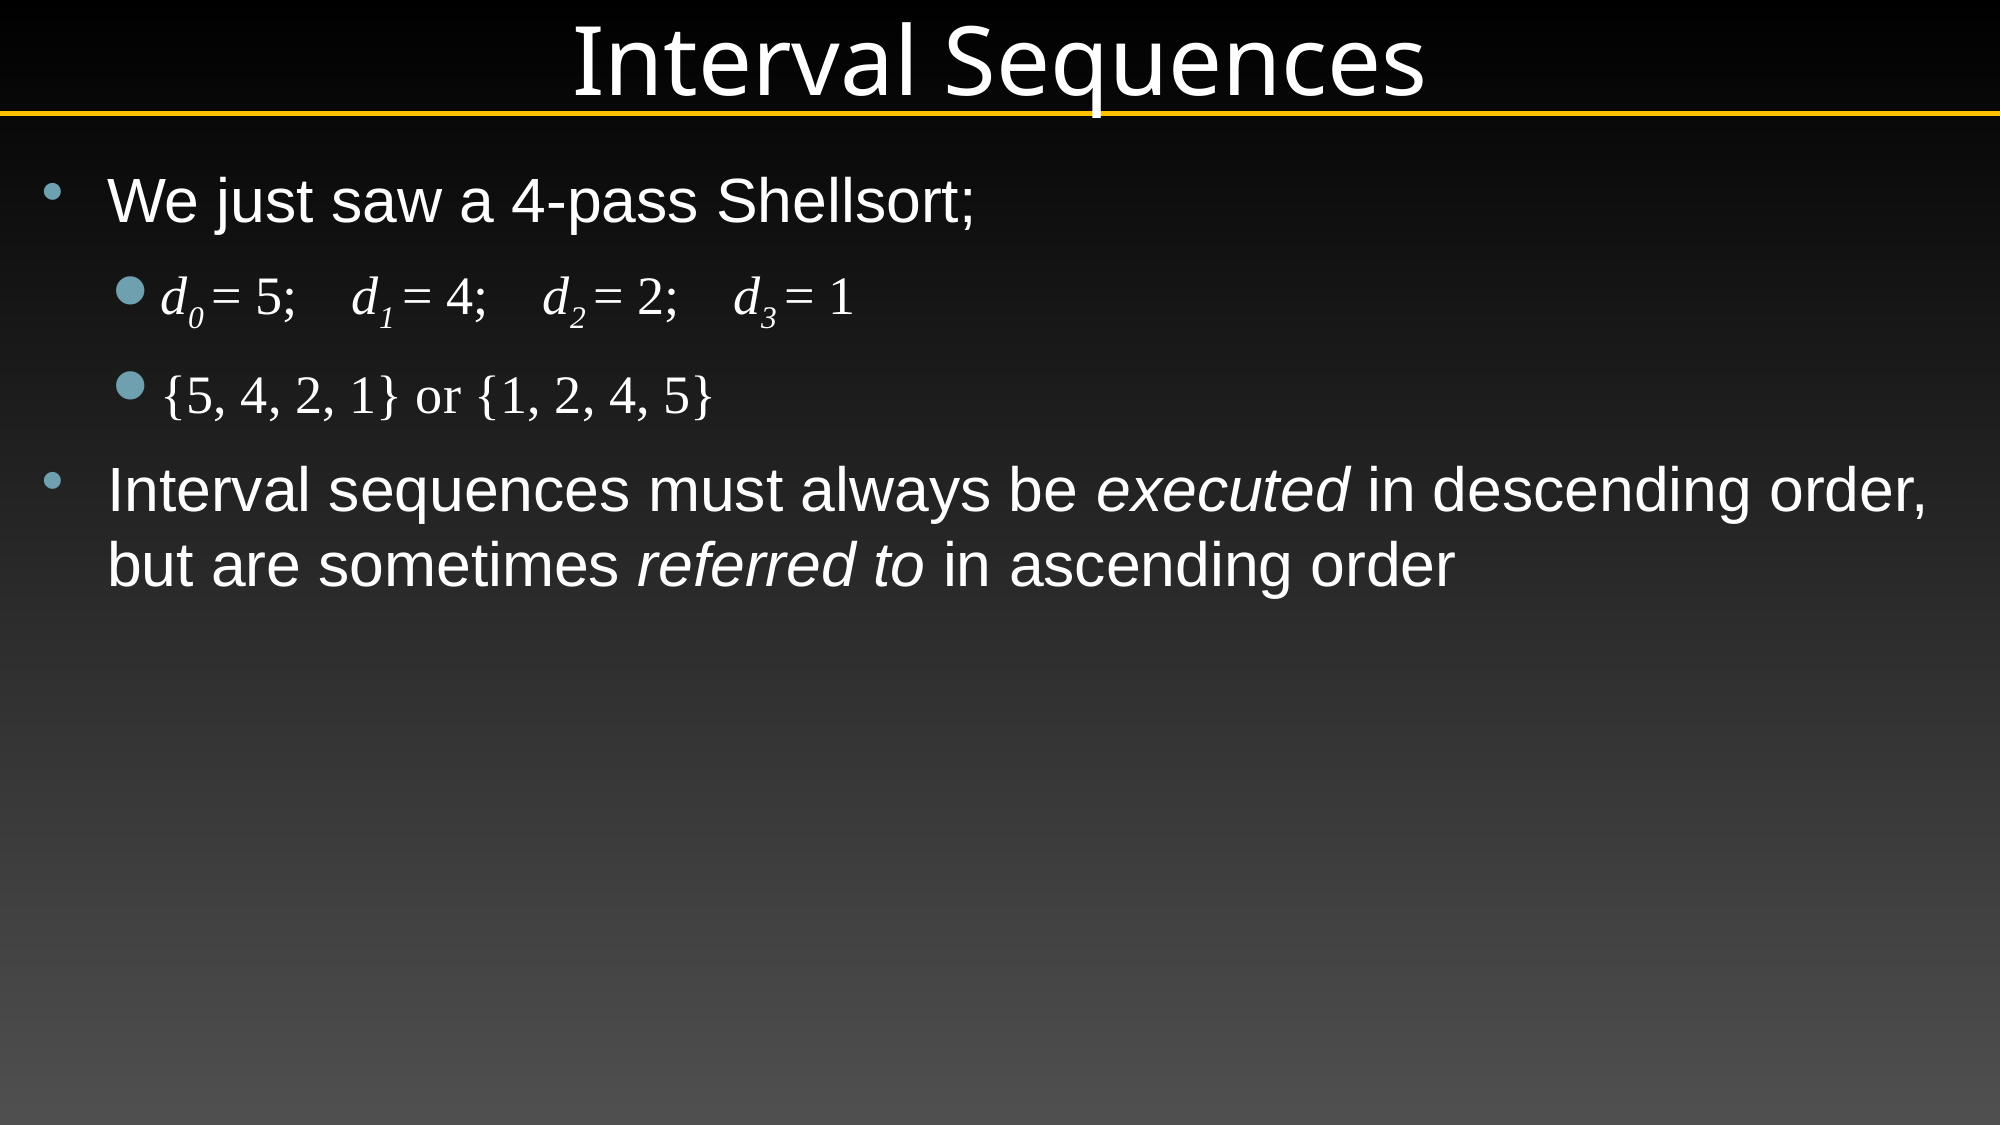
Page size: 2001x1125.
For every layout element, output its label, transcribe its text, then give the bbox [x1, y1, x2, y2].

list We just saw a 4-pass Shellsort; d0 = 5; d1 = 4; d2 = 2; d3 = 1 {5, 4, 2, 1} or {1, 2, 4, 5} Interval sequences must always be executed in descending order, but are sometimes referred to in ascending order [23, 152, 1977, 1031]
title Interval Sequences [249, 0, 1751, 116]
